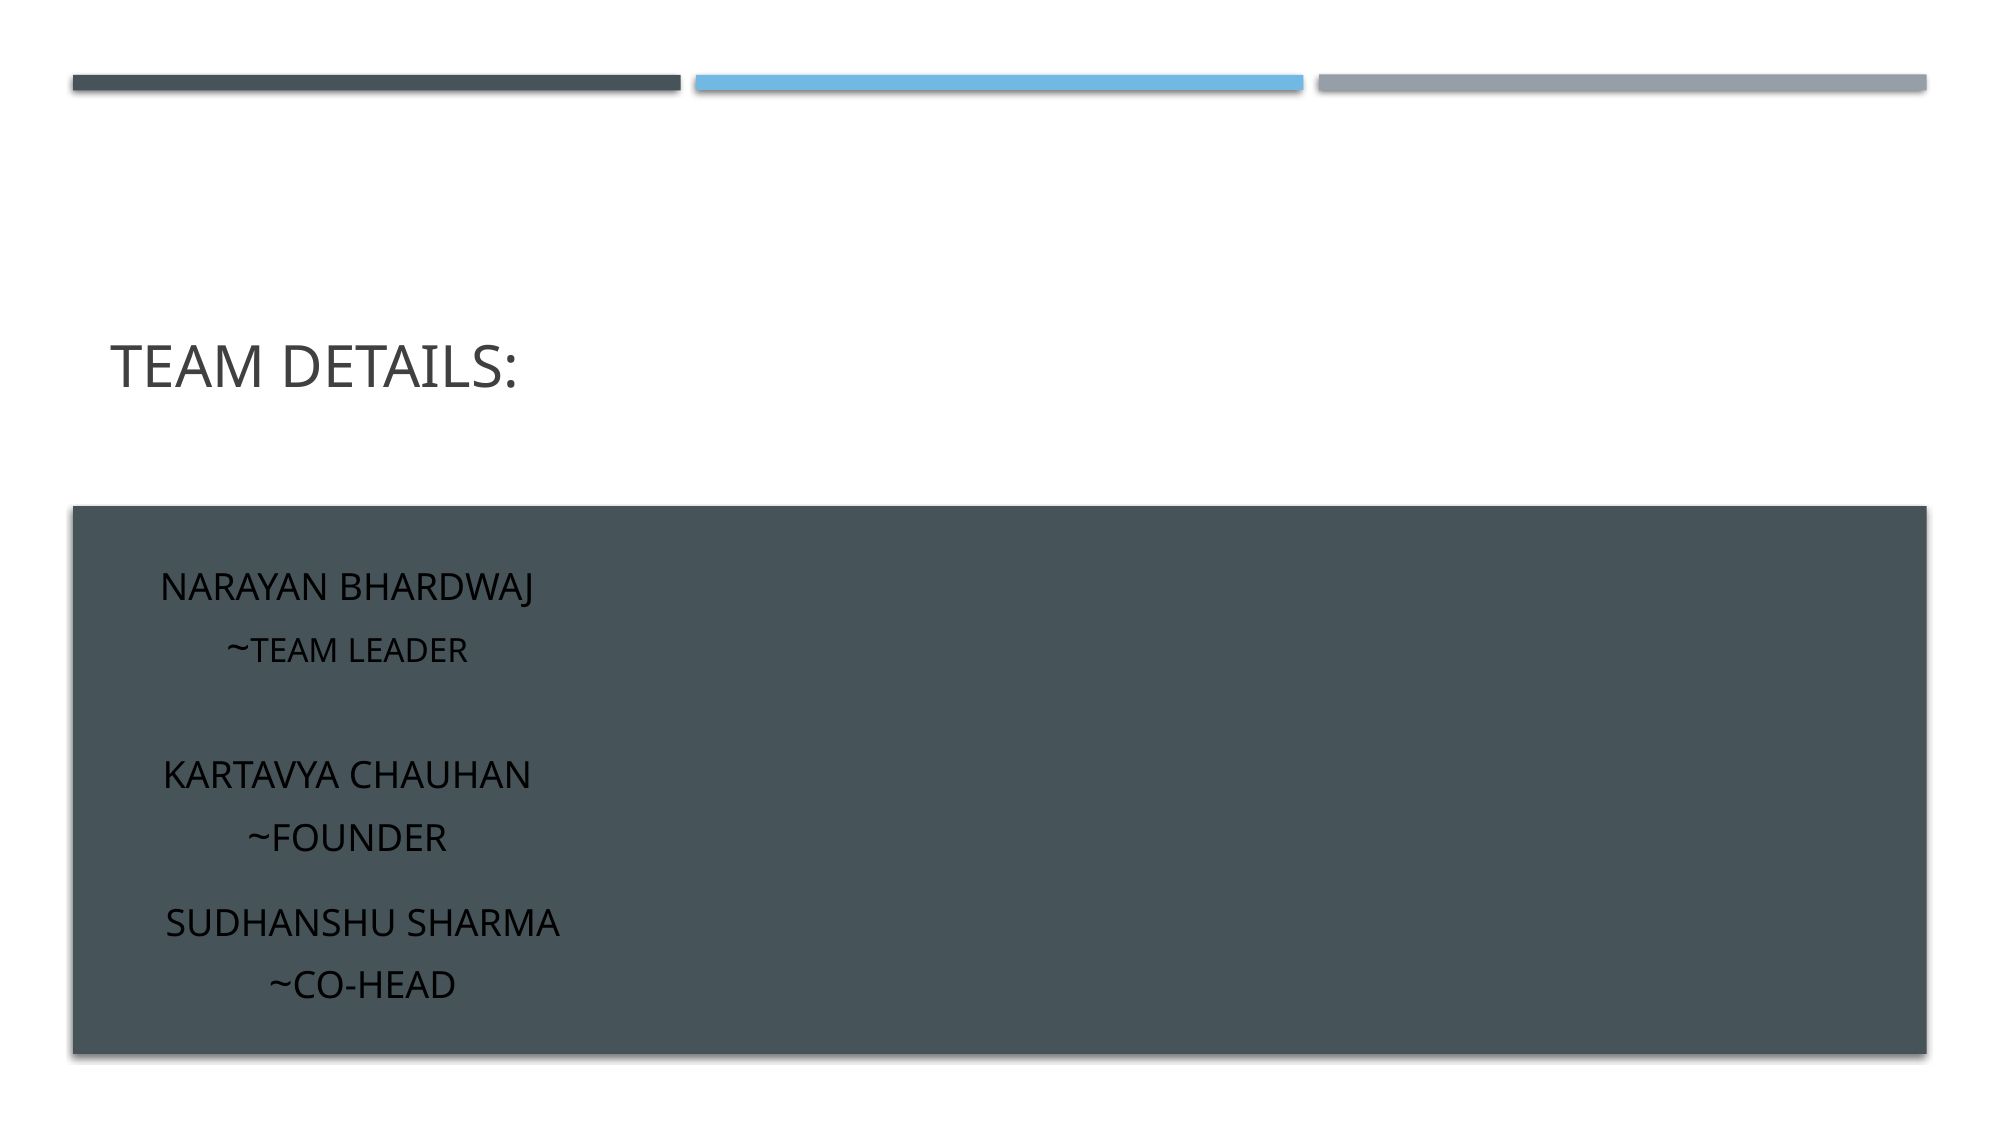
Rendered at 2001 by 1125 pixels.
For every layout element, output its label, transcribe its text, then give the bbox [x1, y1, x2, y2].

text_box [79, 750, 616, 871]
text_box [94, 897, 632, 1018]
title Team details: [95, 164, 1899, 407]
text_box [79, 561, 616, 682]
